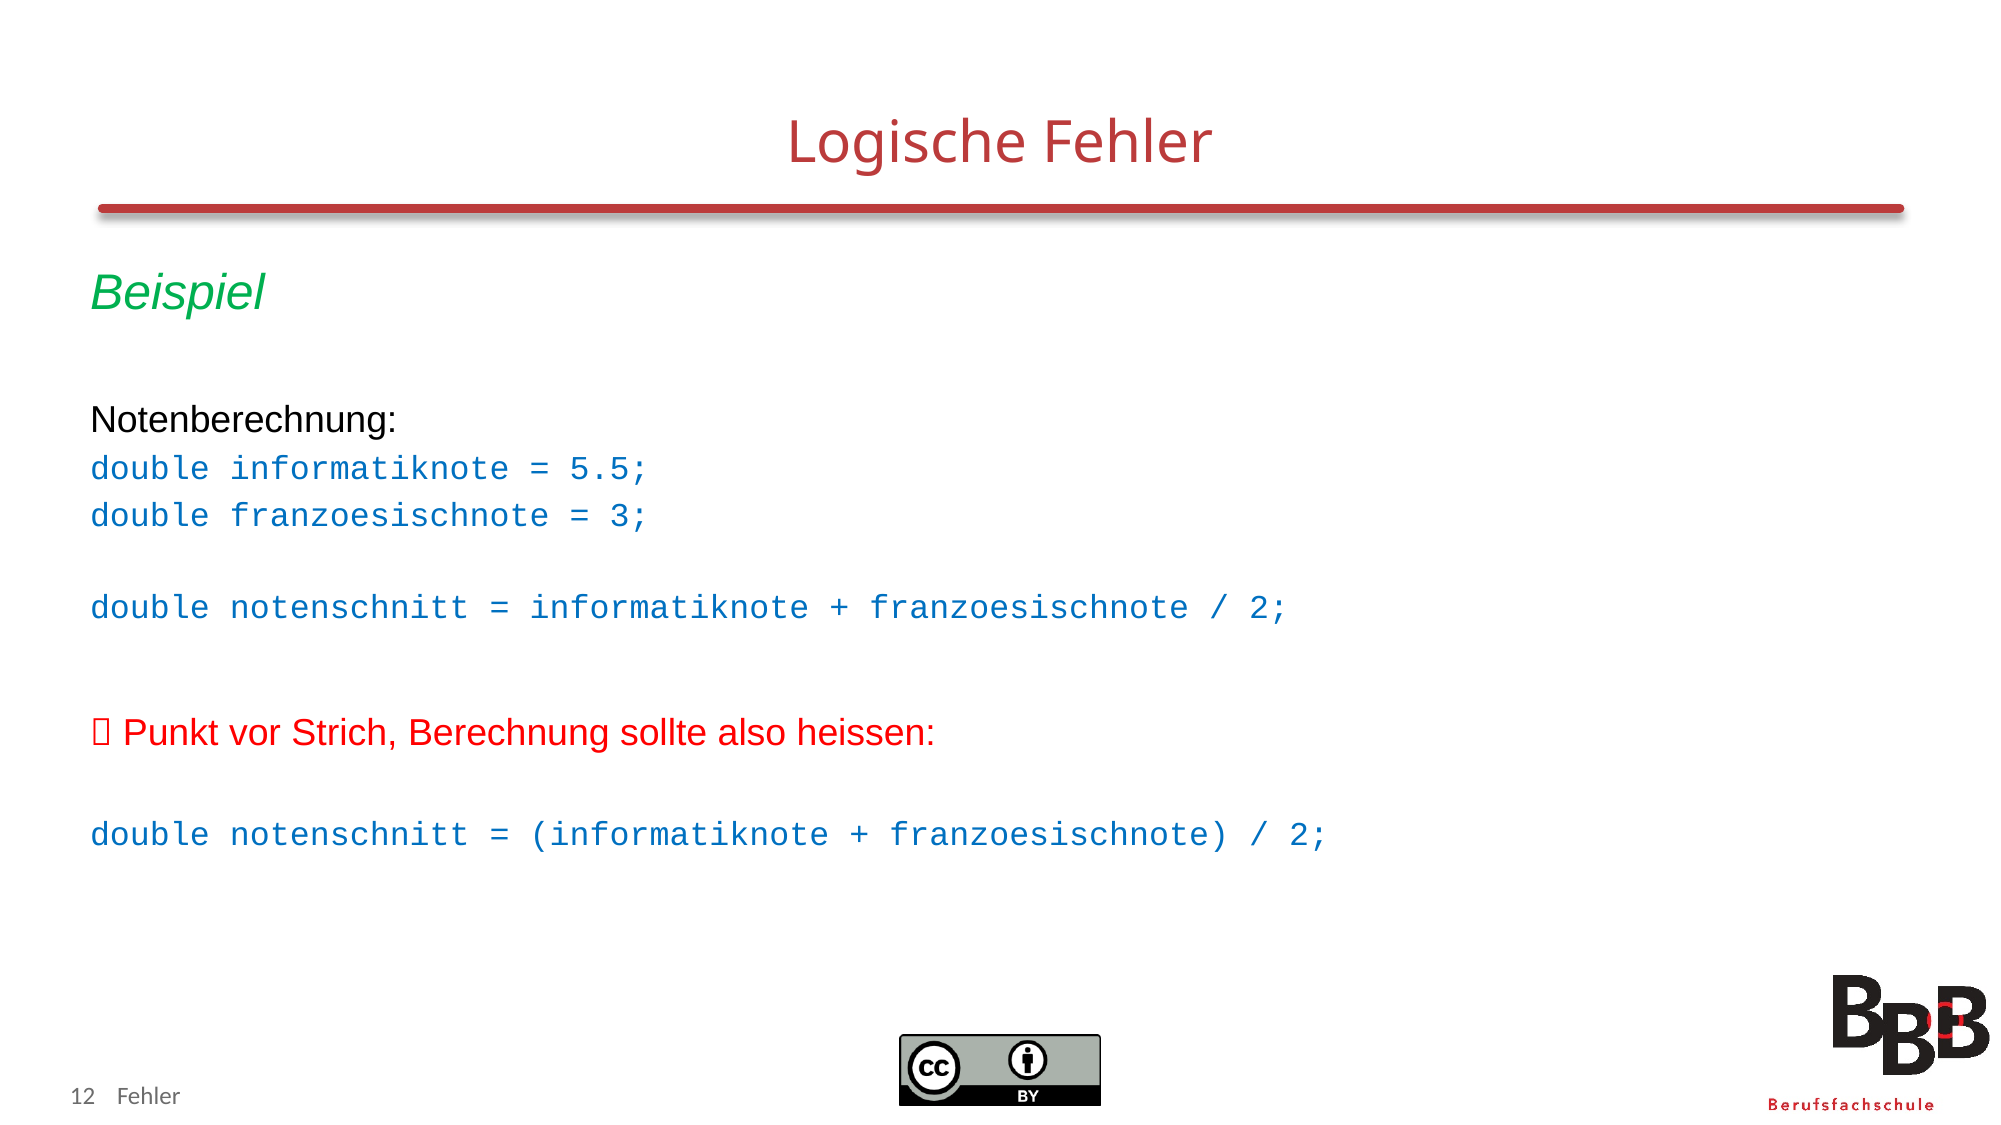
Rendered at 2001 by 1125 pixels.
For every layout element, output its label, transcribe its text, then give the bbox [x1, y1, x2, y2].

picture [1767, 975, 1990, 1114]
slide_number 12 [0, 1065, 111, 1125]
footer Fehler [111, 1065, 736, 1125]
text_box Beispiel [74, 251, 1425, 346]
picture [899, 1046, 1101, 1106]
text_box Notenberechnung: double informatiknote = 5.5; double franzoesischnote = 3; double notenschnitt = informatiknote + franzoesischnote / 2;  Punkt vor Strich, Berechnung sollte also heissen: double notenschnitt = (informatiknote + franzoesischnote) / 2; [75, 364, 1900, 1046]
title Logische Fehler [99, 45, 1900, 233]
